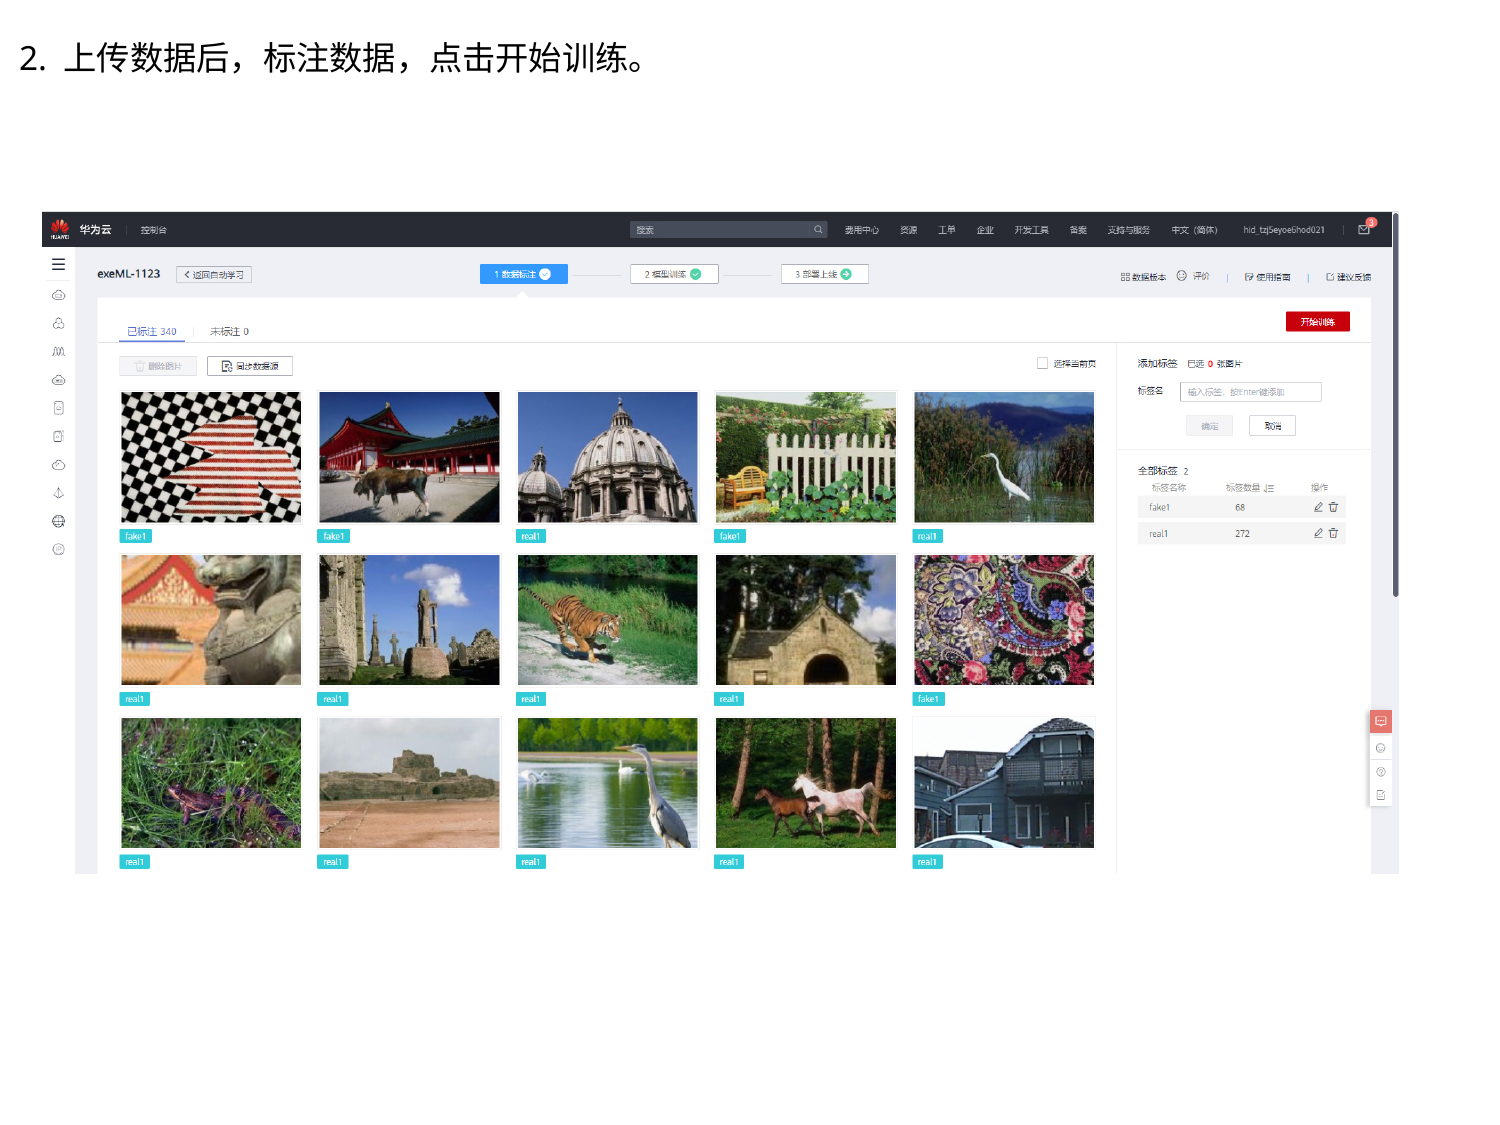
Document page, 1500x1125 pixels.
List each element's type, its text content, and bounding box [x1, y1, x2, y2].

picture [42, 210, 1399, 874]
text_box 2. 上传数据后，标注数据，点击开始训练。 [4, 30, 1423, 85]
